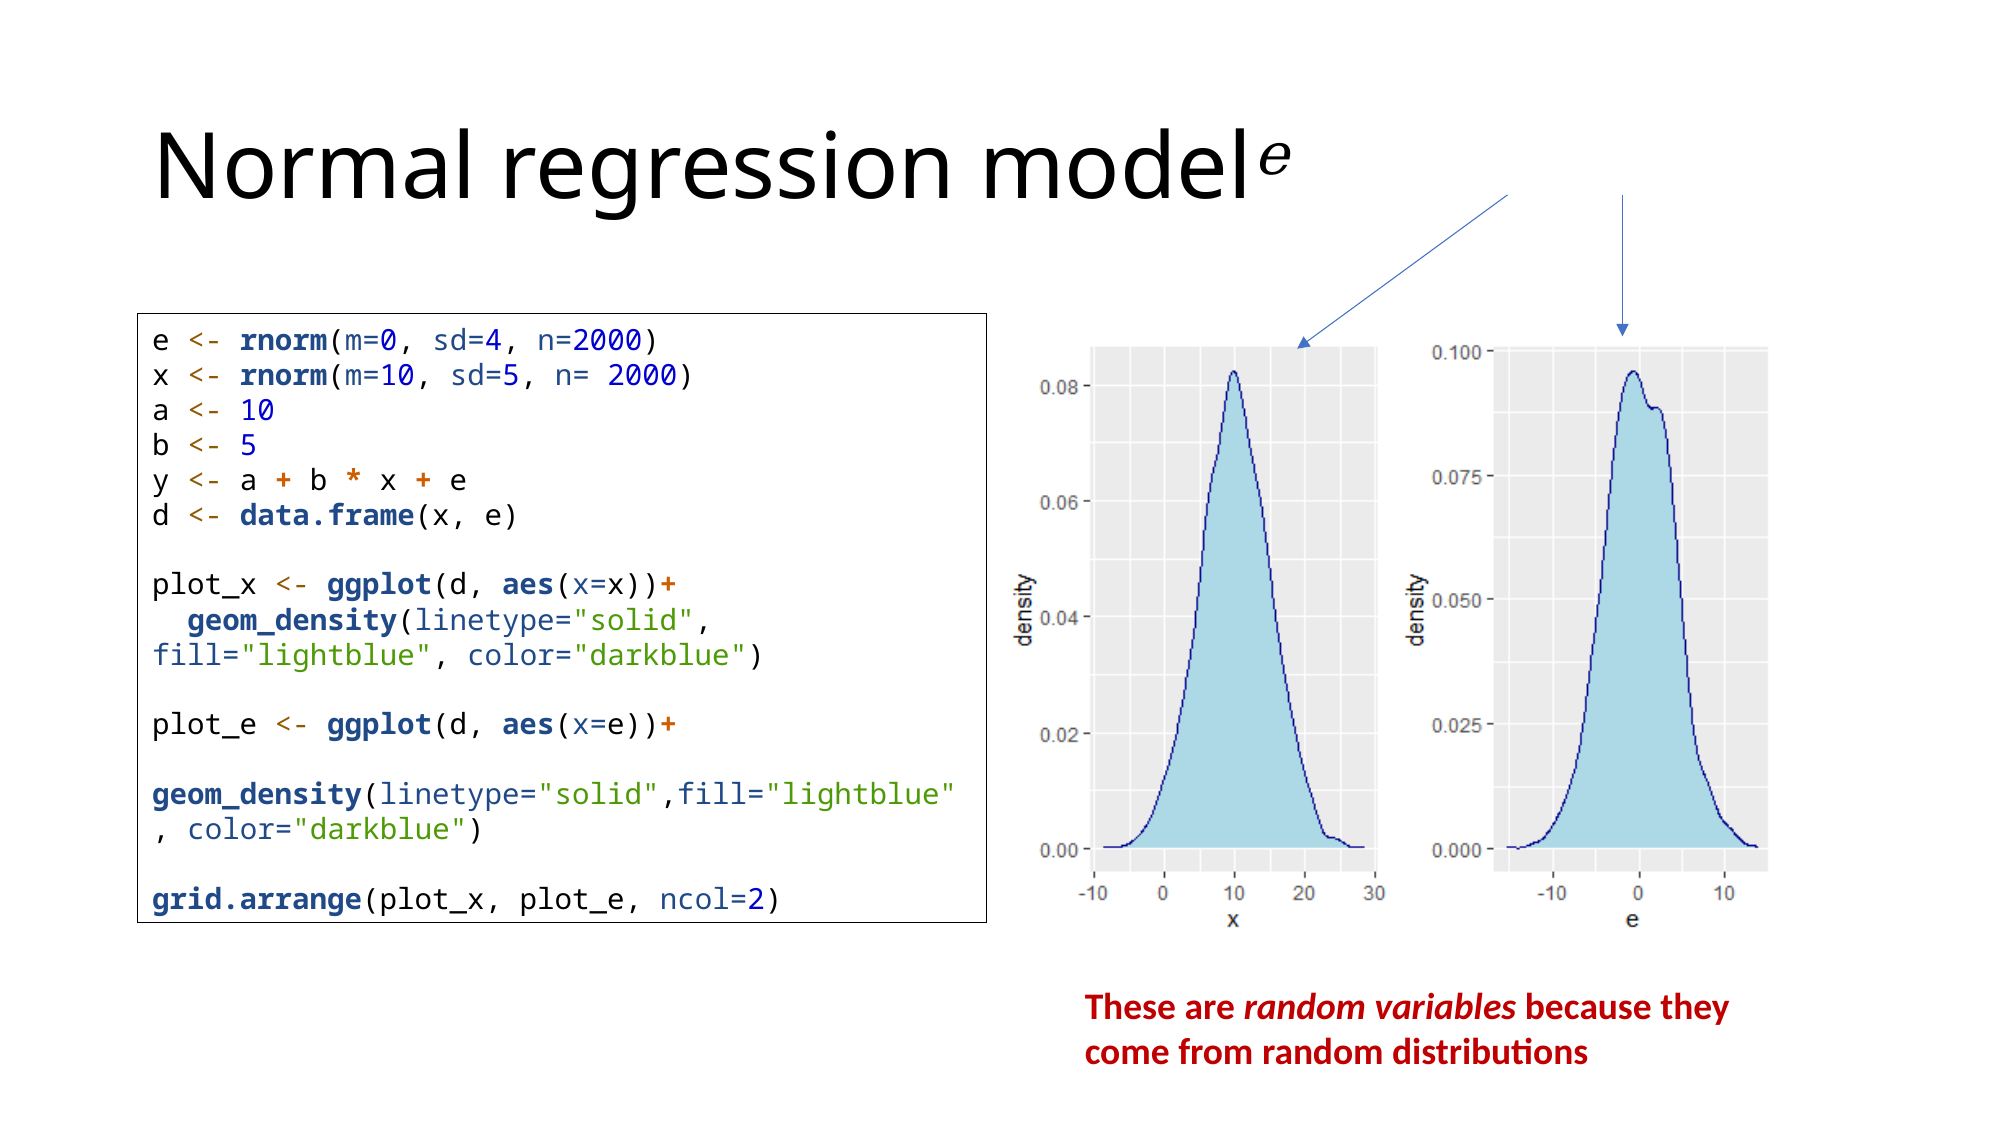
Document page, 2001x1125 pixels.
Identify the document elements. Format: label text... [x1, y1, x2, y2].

text_box e <- rnorm(m=0, sd=4, n=2000) x <- rnorm(m=10, sd=5, n= 2000) a <- 10 b <- 5 y <- a + b * x + e d <- data.frame(x, e) plot_x <- ggplot(d, aes(x=x))+ geom_density(linetype="solid", fill="lightblue", color="darkblue") plot_e <- ggplot(d, aes(x=e))+ geom_density(linetype="solid",fill="lightblue", color="darkblue") grid.arrange(plot_x, plot_e, ncol=2) [137, 313, 987, 923]
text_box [1297, 194, 1508, 349]
picture [999, 336, 1783, 943]
text_box These are random variables because they come from random distributions [1070, 974, 1755, 1080]
title Normal regression model [137, 59, 1863, 278]
